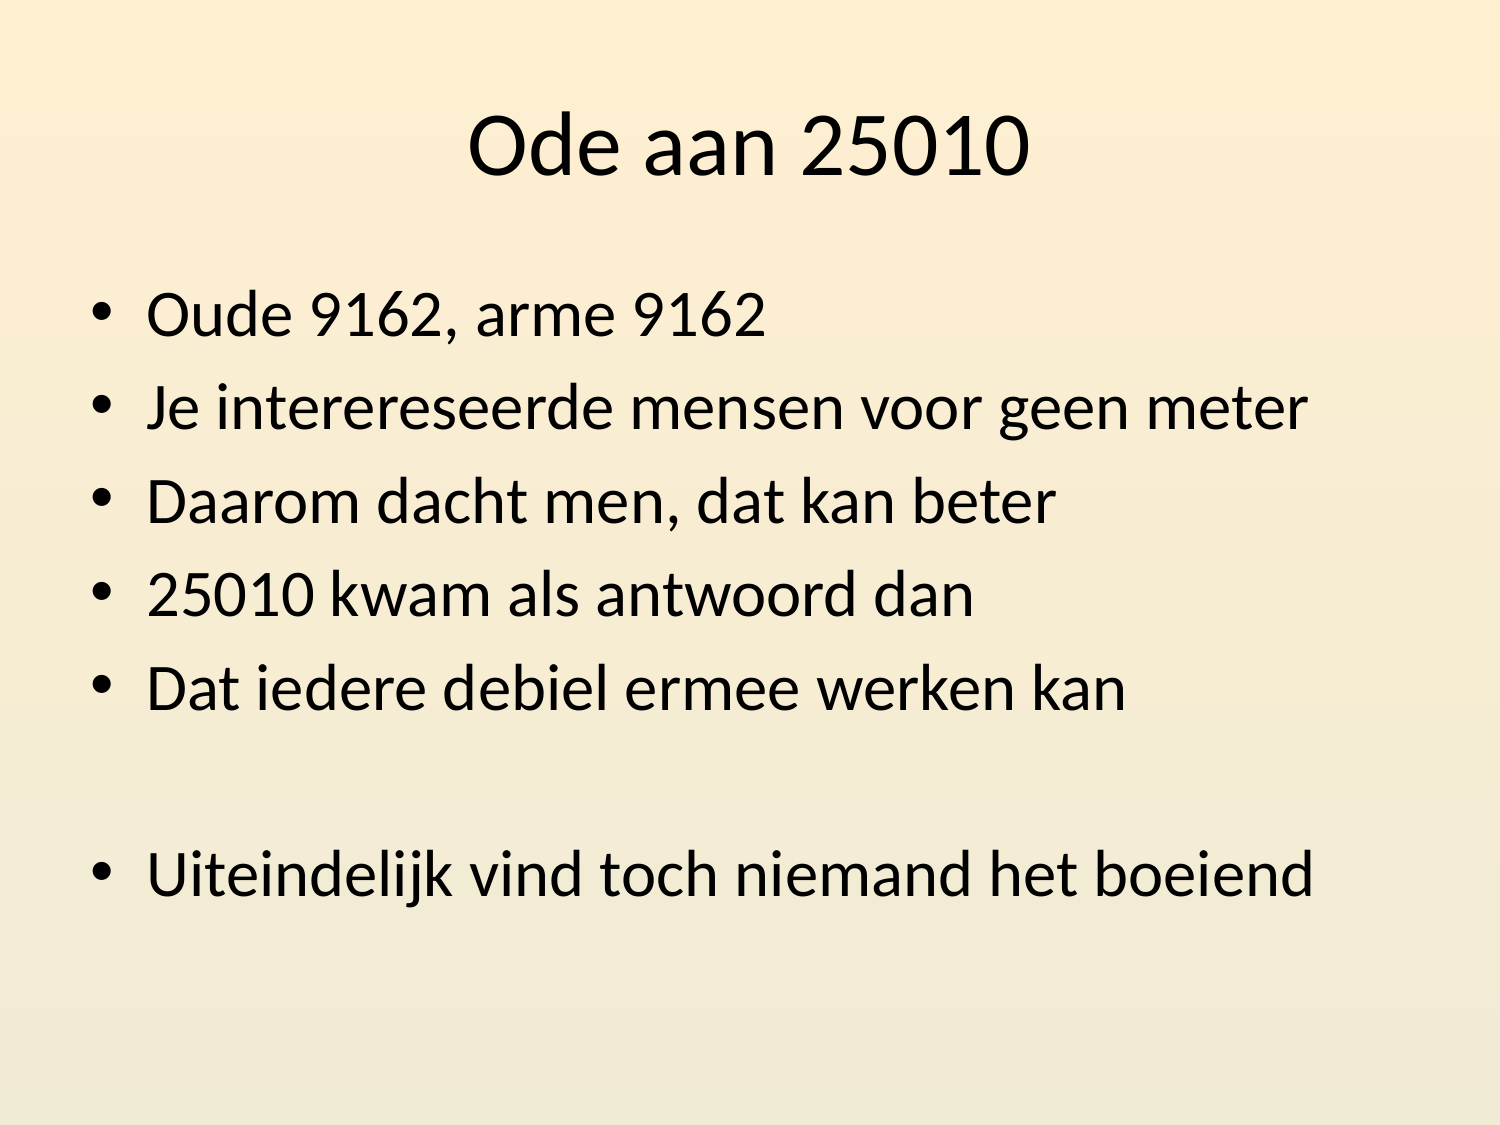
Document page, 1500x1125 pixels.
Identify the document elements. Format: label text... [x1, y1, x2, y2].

list Oude 9162, arme 9162 Je interereseerde mensen voor geen meter Daarom dacht men, dat kan beter 25010 kwam als antwoord dan Dat iedere debiel ermee werken kan Uiteindelijk vind toch niemand het boeiend [75, 262, 1425, 1005]
title Ode aan 25010 [75, 45, 1425, 233]
